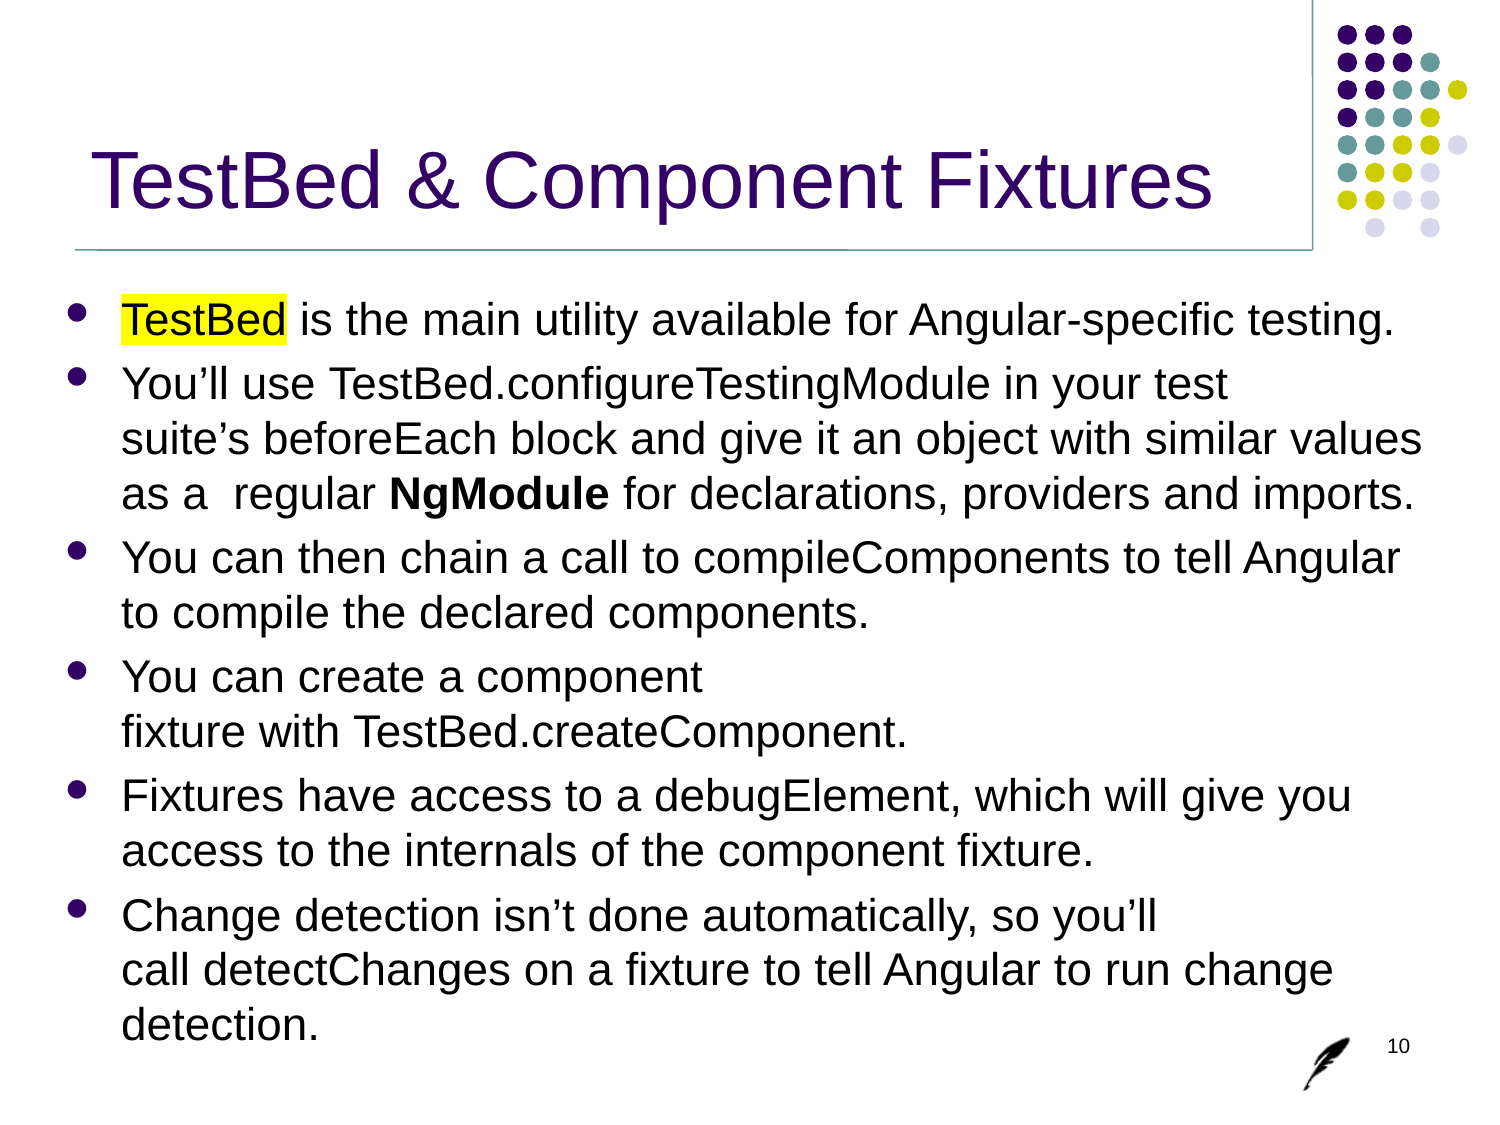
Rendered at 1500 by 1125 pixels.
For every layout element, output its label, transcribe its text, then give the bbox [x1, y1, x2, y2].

list TestBed is the main utility available for Angular-specific testing. You’ll use TestBed.configureTestingModule in your test suite’s beforeEach block and give it an object with similar values as a regular NgModule for declarations, providers and imports. You can then chain a call to compileComponents to tell Angular to compile the declared components. You can create a component fixture with TestBed.createComponent. Fixtures have access to a debugElement, which will give you access to the internals of the component fixture. Change detection isn’t done automatically, so you’ll call detectChanges on a fixture to tell Angular to run change detection. [50, 282, 1450, 1006]
title TestBed & Component Fixtures [75, 20, 1313, 233]
slide_number 10 [1074, 1025, 1425, 1100]
